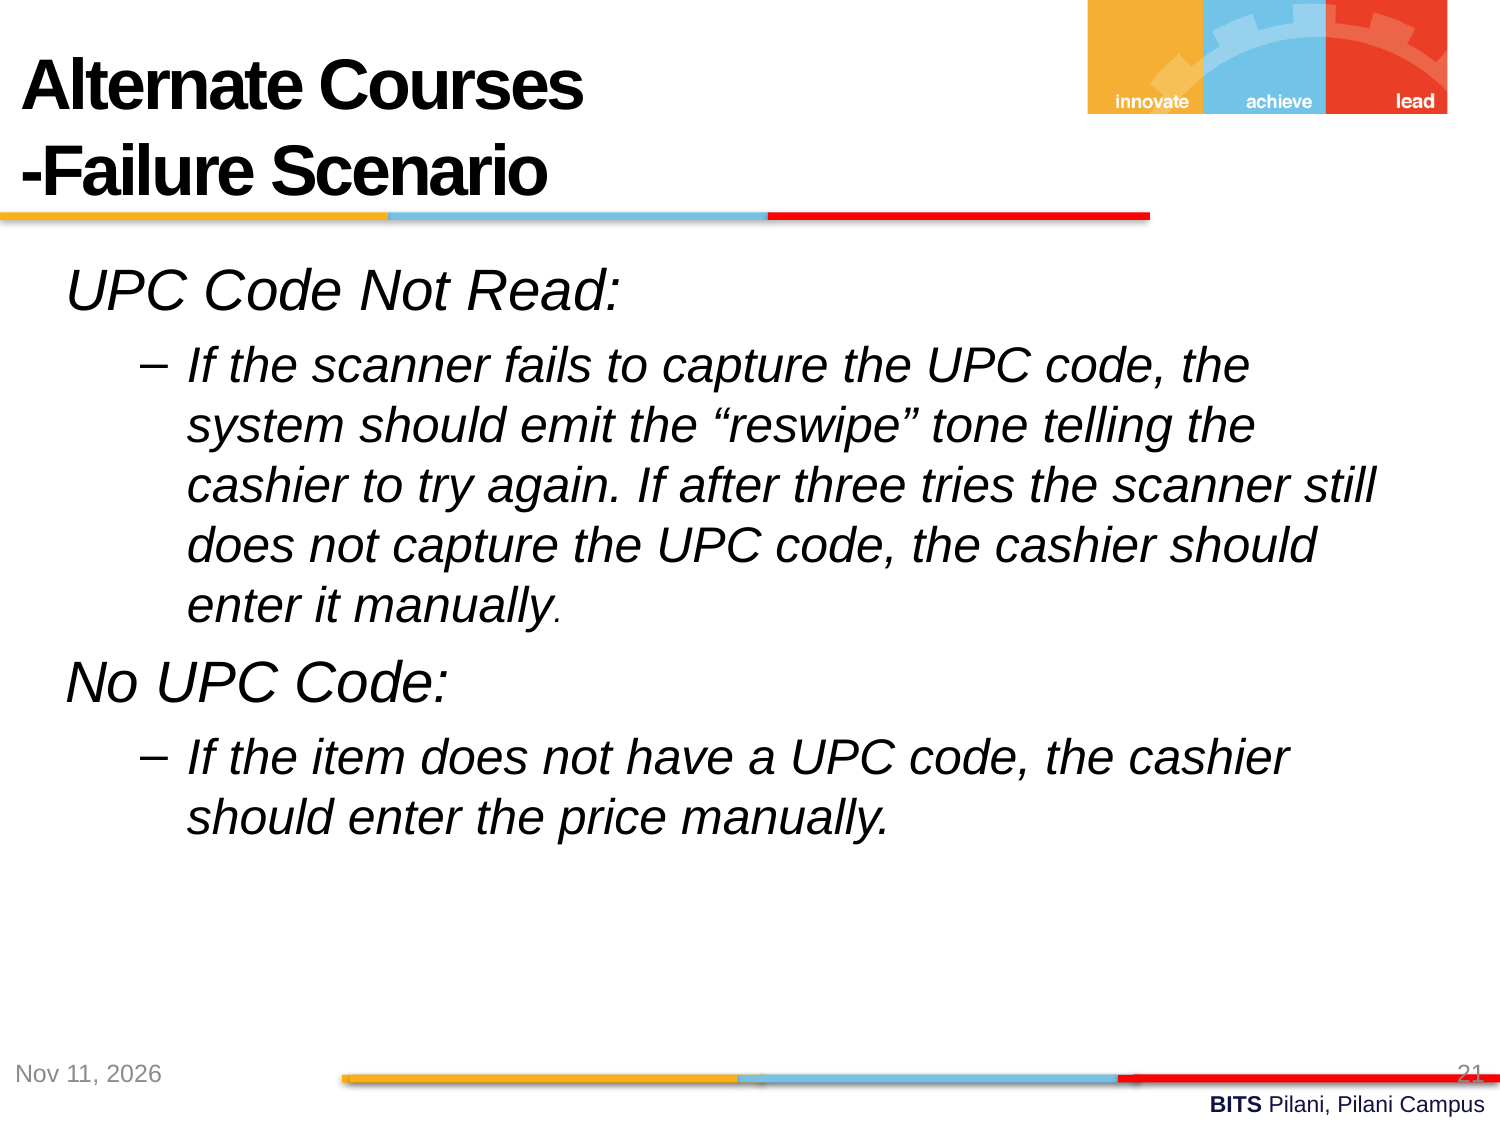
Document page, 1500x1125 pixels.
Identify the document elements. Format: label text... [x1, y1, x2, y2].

slide_number 27-Aug-22 [0, 1042, 350, 1103]
list UPC Code Not Read: If the scanner fails to capture the UPC code, the system should emit the “reswipe” tone telling the cashier to try again. If after three tries the scanner still does not capture the UPC code, the cashier should enter it manually. No UPC Code: If the item does not have a UPC code, the cashier should enter the price manually. [50, 245, 1400, 988]
picture [1087, 0, 1448, 114]
slide_number 21 [1149, 1042, 1500, 1103]
title Alternate Courses -Failure Scenario [5, 29, 1356, 218]
